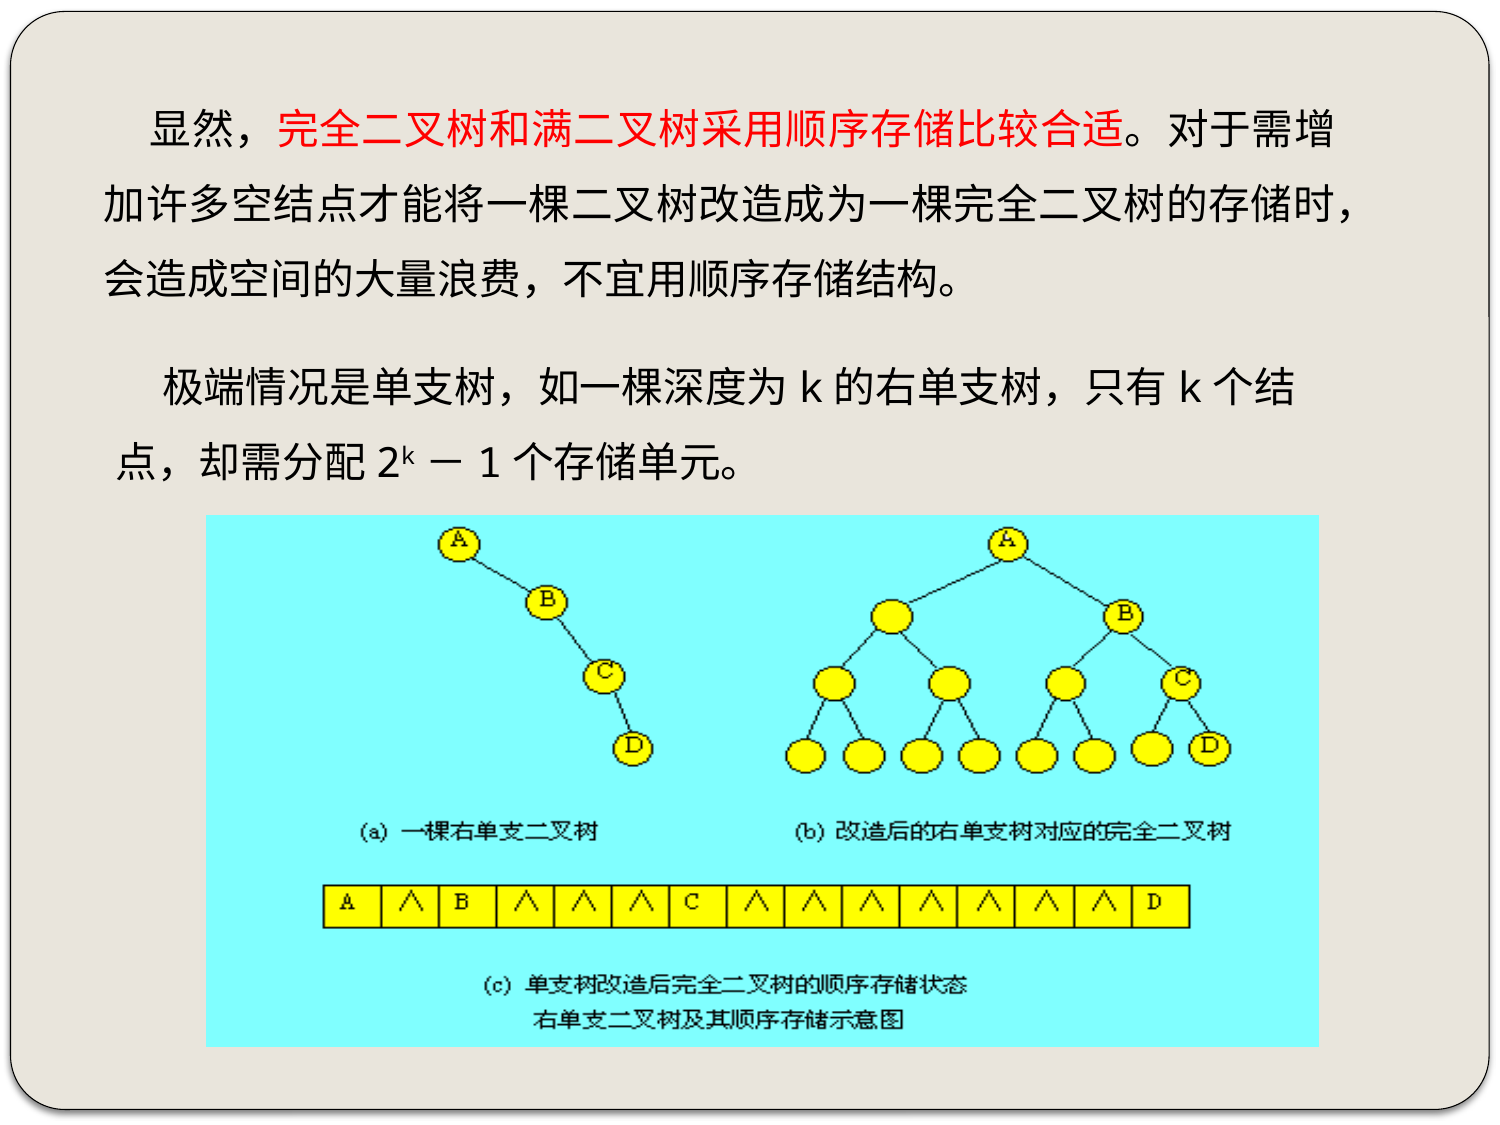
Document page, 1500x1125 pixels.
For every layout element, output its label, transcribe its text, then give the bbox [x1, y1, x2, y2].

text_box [206, 515, 1320, 1047]
text_box 显然，完全二叉树和满二叉树采用顺序存储比较合适。对于需增加许多空结点才能将一棵二叉树改造成为一棵完全二叉树的存储时，会造成空间的大量浪费，不宜用顺序存储结构。 [88, 70, 1351, 311]
text_box 极端情况是单支树，如一棵深度为k的右单支树，只有k个结点，却需分配2k－1个存储单元。 [100, 328, 1376, 494]
